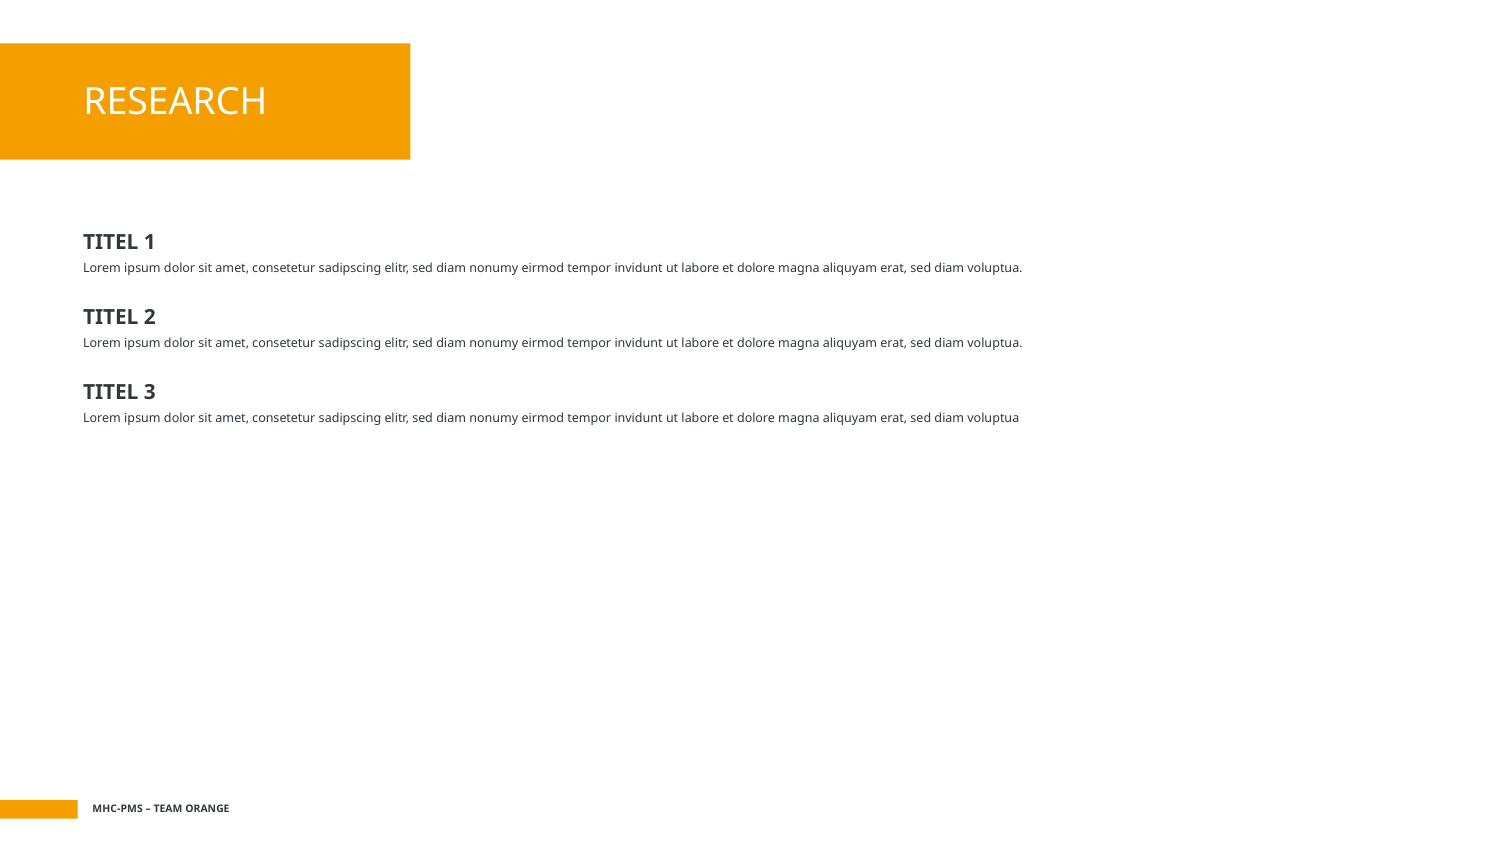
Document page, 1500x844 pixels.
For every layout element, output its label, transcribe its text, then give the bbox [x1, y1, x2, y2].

text_box TITEL 1 Lorem ipsum dolor sit amet, consetetur sadipscing elitr, sed diam nonumy eirmod tempor invidunt ut labore et dolore magna aliquyam erat, sed diam voluptua. TITEL 2 Lorem ipsum dolor sit amet, consetetur sadipscing elitr, sed diam nonumy eirmod tempor invidunt ut labore et dolore magna aliquyam erat, sed diam voluptua. TITEL 3 Lorem ipsum dolor sit amet, consetetur sadipscing elitr, sed diam nonumy eirmod tempor invidunt ut labore et dolore magna aliquyam erat, sed diam voluptua [68, 216, 1273, 763]
title RESEARCH [68, 35, 389, 172]
